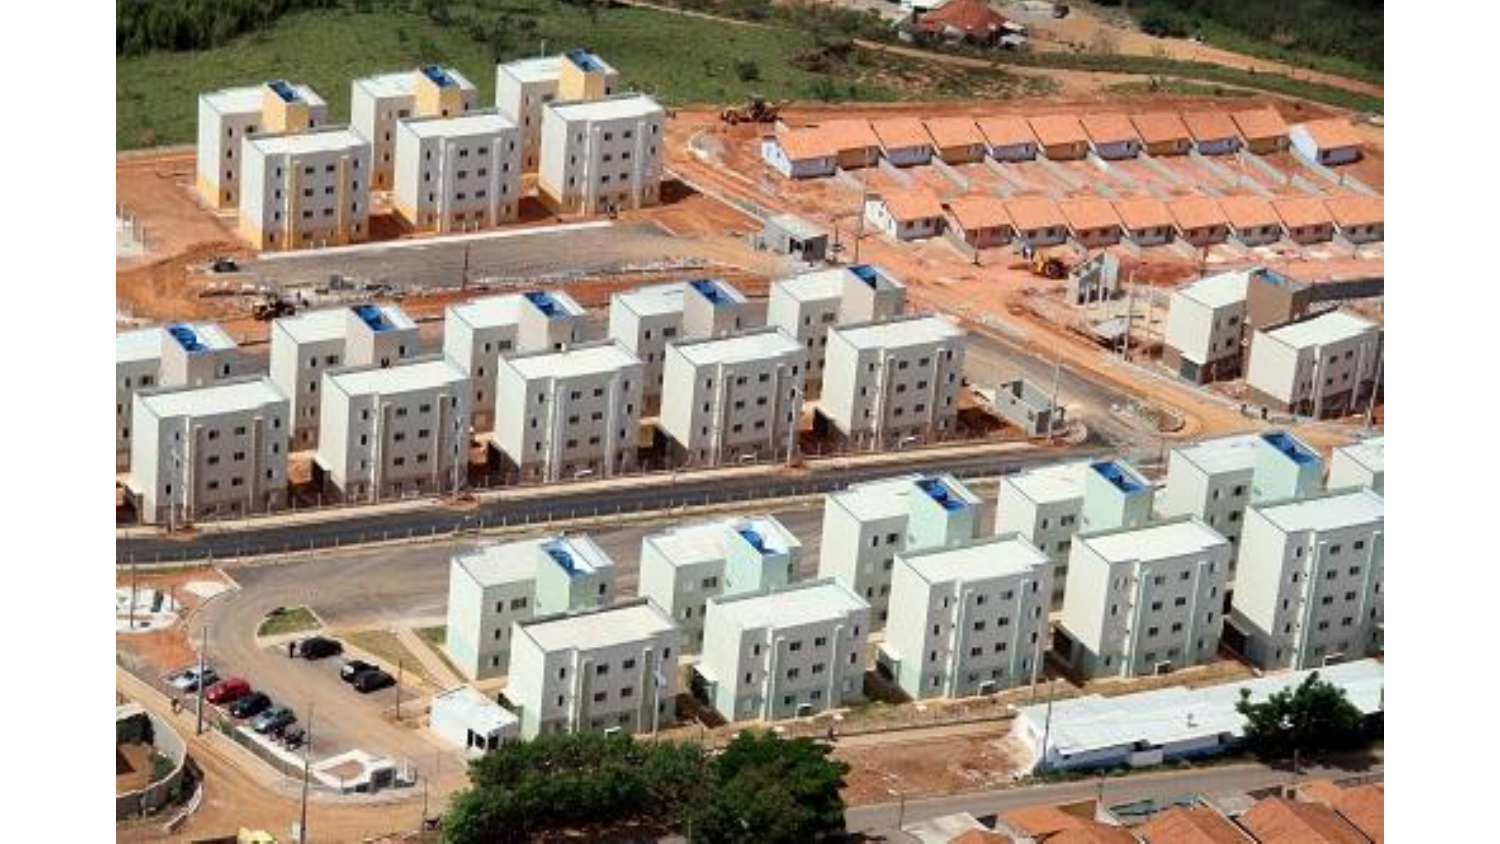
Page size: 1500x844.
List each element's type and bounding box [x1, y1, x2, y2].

picture [116, 0, 1384, 844]
